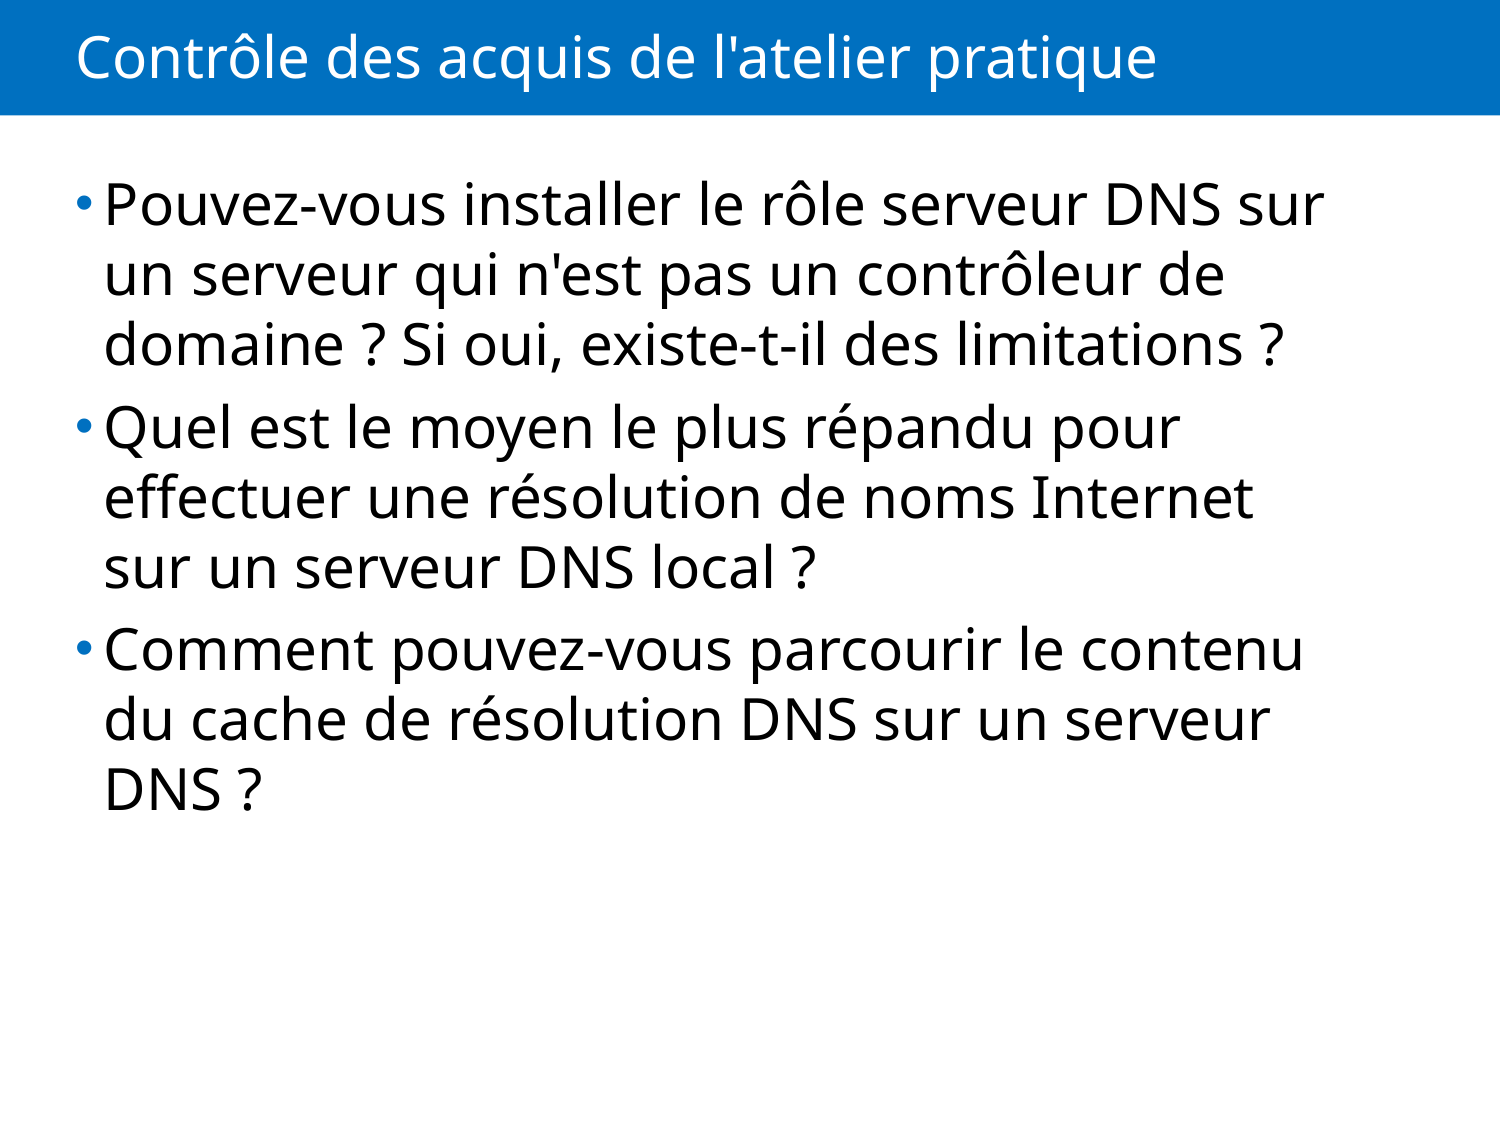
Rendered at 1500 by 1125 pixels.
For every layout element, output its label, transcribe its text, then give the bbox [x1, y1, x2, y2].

list Pouvez-vous installer le rôle serveur DNS sur un serveur qui n'est pas un contrôleur de domaine ? Si oui, existe-t-il des limitations ? Quel est le moyen le plus répandu pour effectuer une résolution de noms Internet sur un serveur DNS local ? Comment pouvez-vous parcourir le contenu du cache de résolution DNS sur un serveur DNS ? [74, 167, 1408, 1013]
title Contrôle des acquis de l'atelier pratique [75, 0, 1351, 122]
